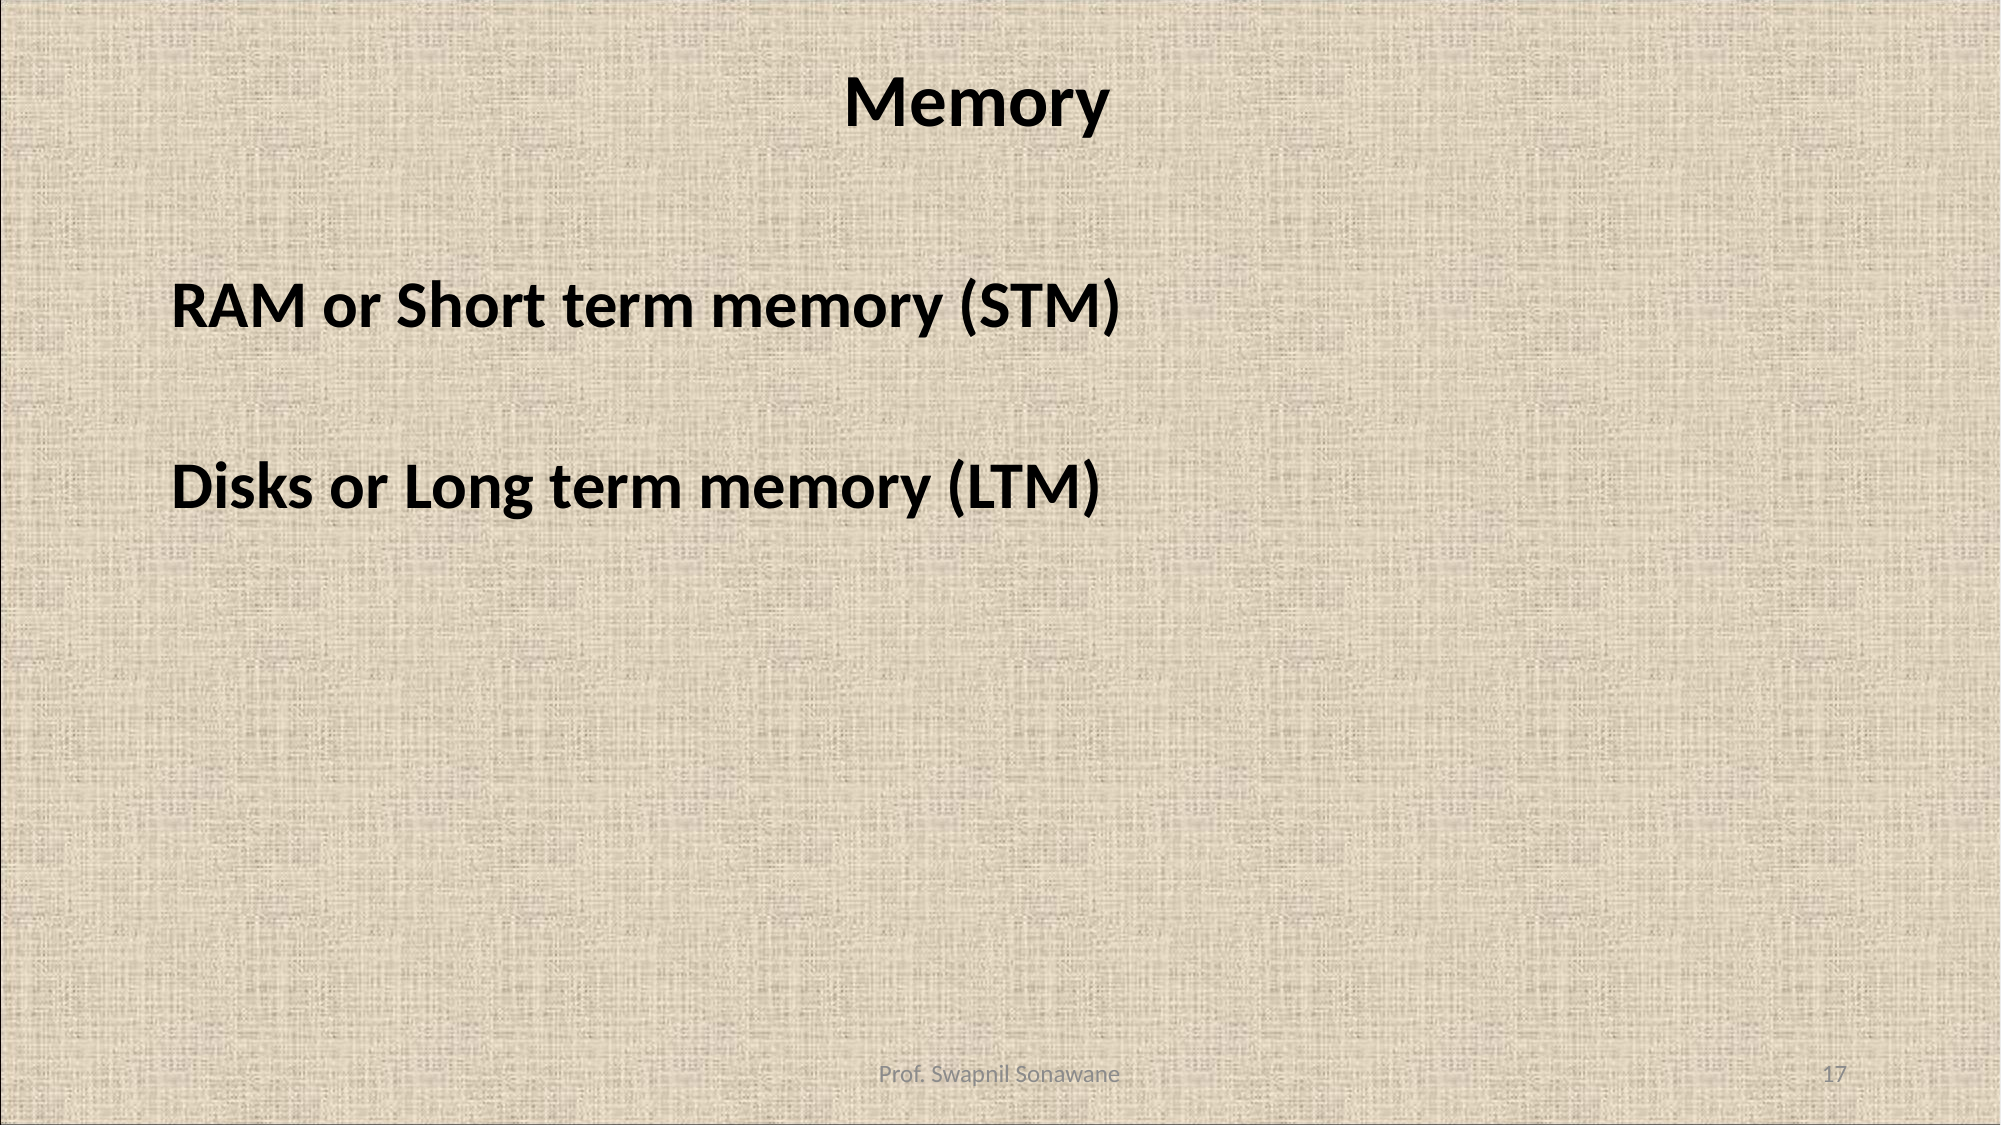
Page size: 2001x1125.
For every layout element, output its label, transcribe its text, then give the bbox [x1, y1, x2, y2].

title Memory [243, 40, 1744, 161]
picture [0, 0, 2001, 1125]
footer Prof. Swapnil Sonawane [662, 1042, 1338, 1103]
slide_number 17 [1412, 1042, 1863, 1103]
subtitle RAM or Short term memory (STM) Disks or Long term memory (LTM) [156, 173, 1807, 970]
